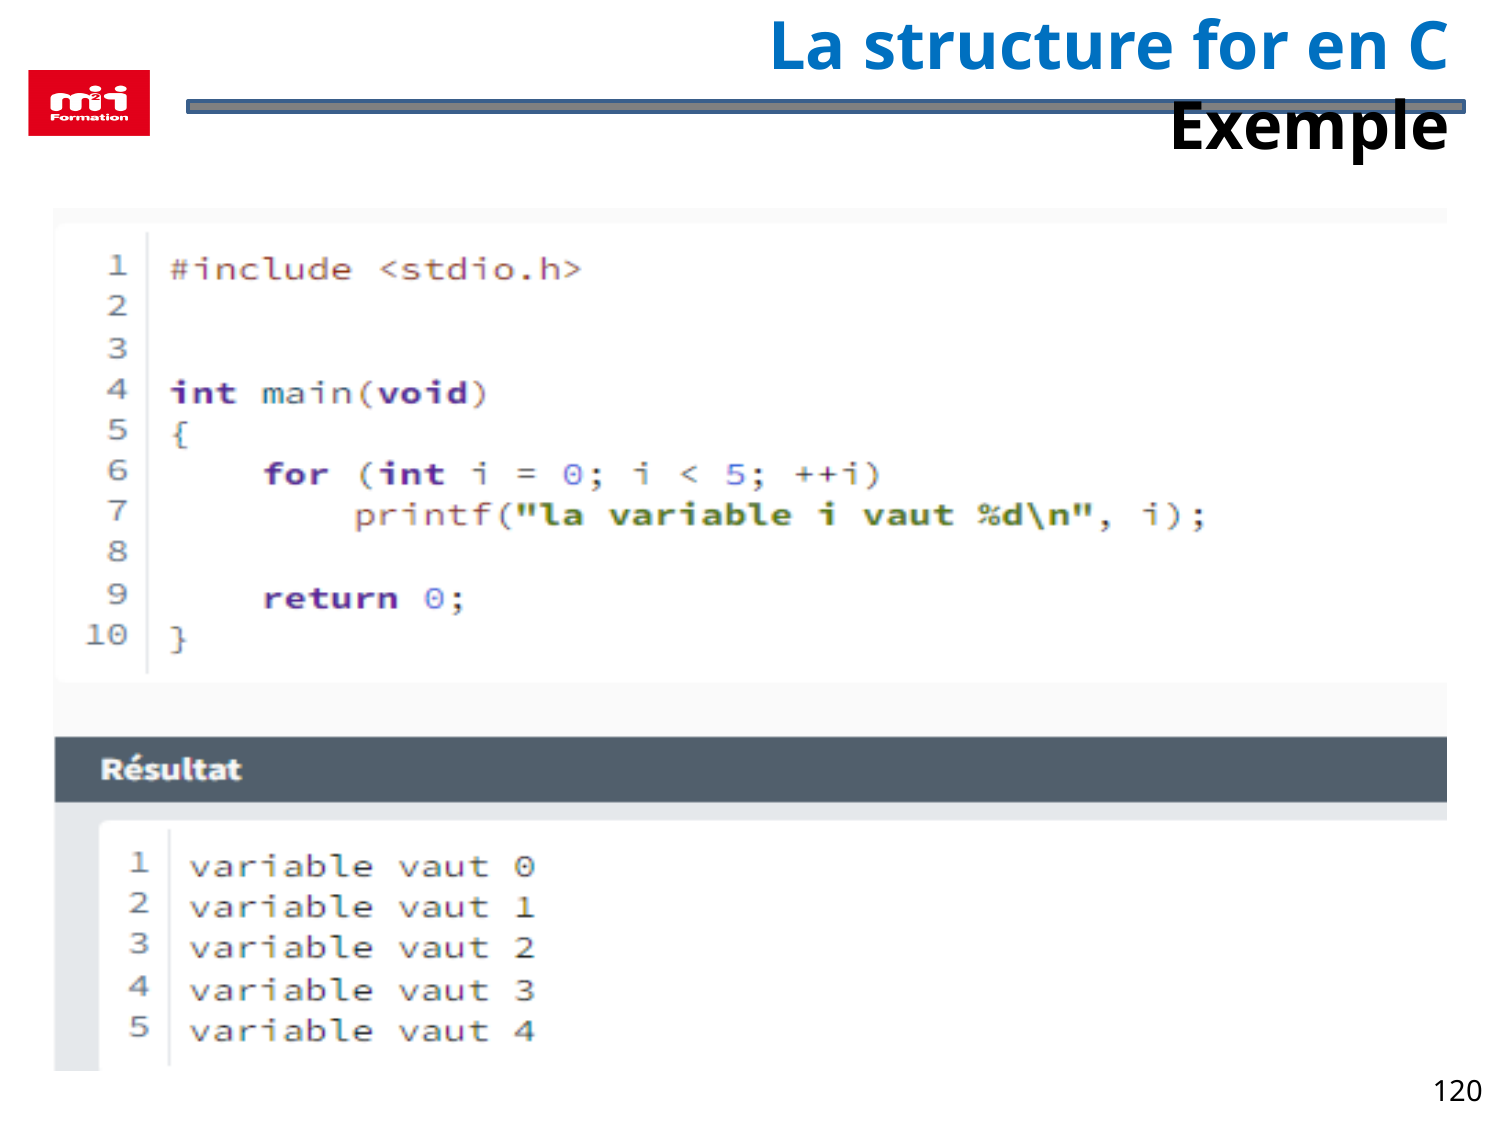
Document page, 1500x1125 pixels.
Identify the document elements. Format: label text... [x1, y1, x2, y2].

picture [52, 207, 1448, 1071]
title La structure for en C Exemple [0, 0, 1465, 183]
slide_number 120 [1414, 1065, 1500, 1125]
